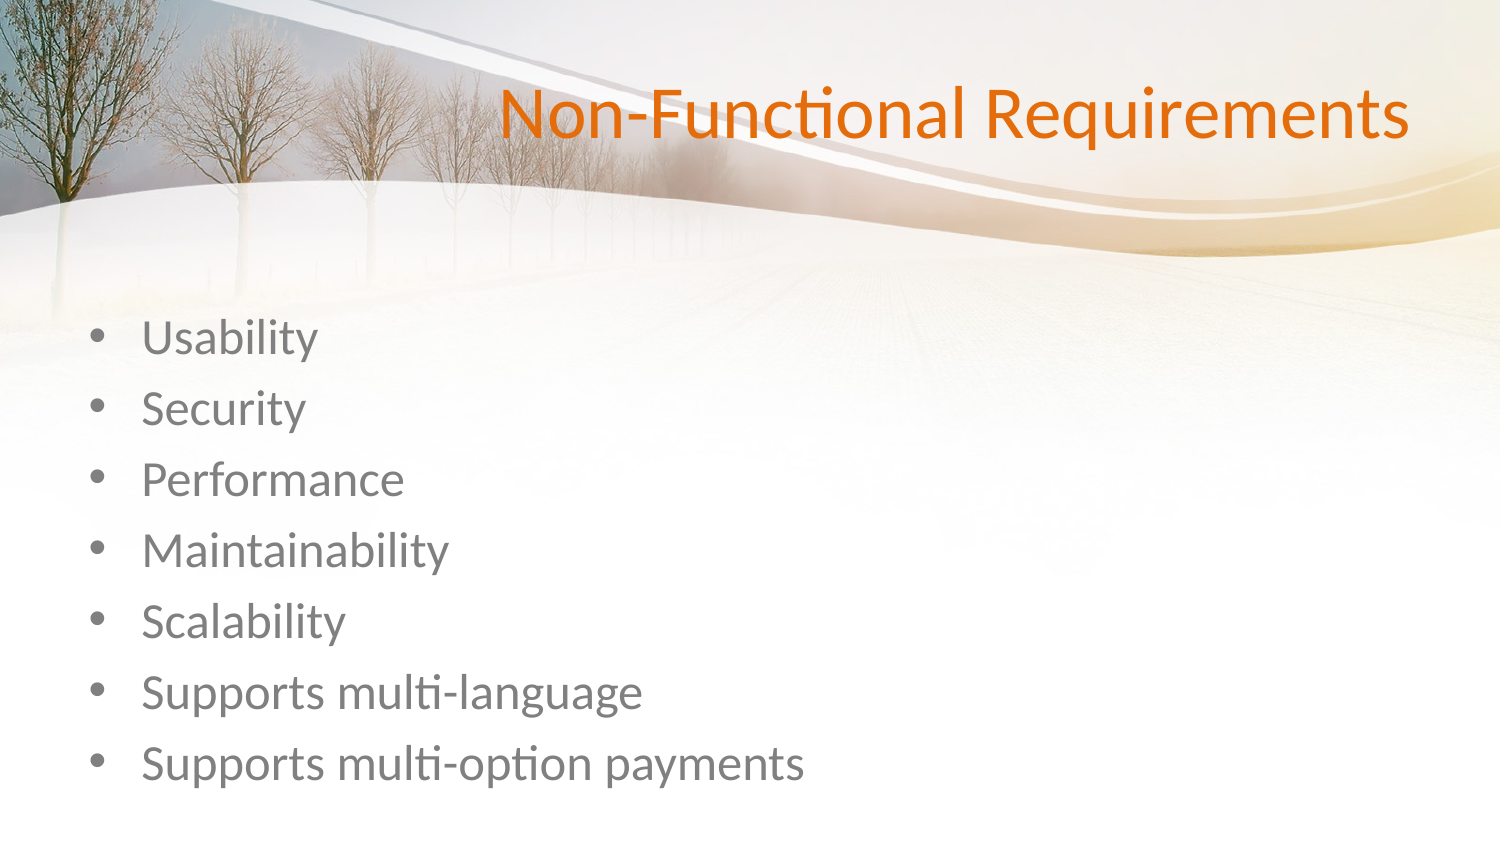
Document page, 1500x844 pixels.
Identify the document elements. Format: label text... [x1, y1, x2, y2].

picture [0, 0, 1500, 844]
list Usability Security Performance Maintainability Scalability Supports multi-language Supports multi-option payments [73, 296, 1427, 798]
title Non-Functional Requirements [73, 46, 1427, 172]
